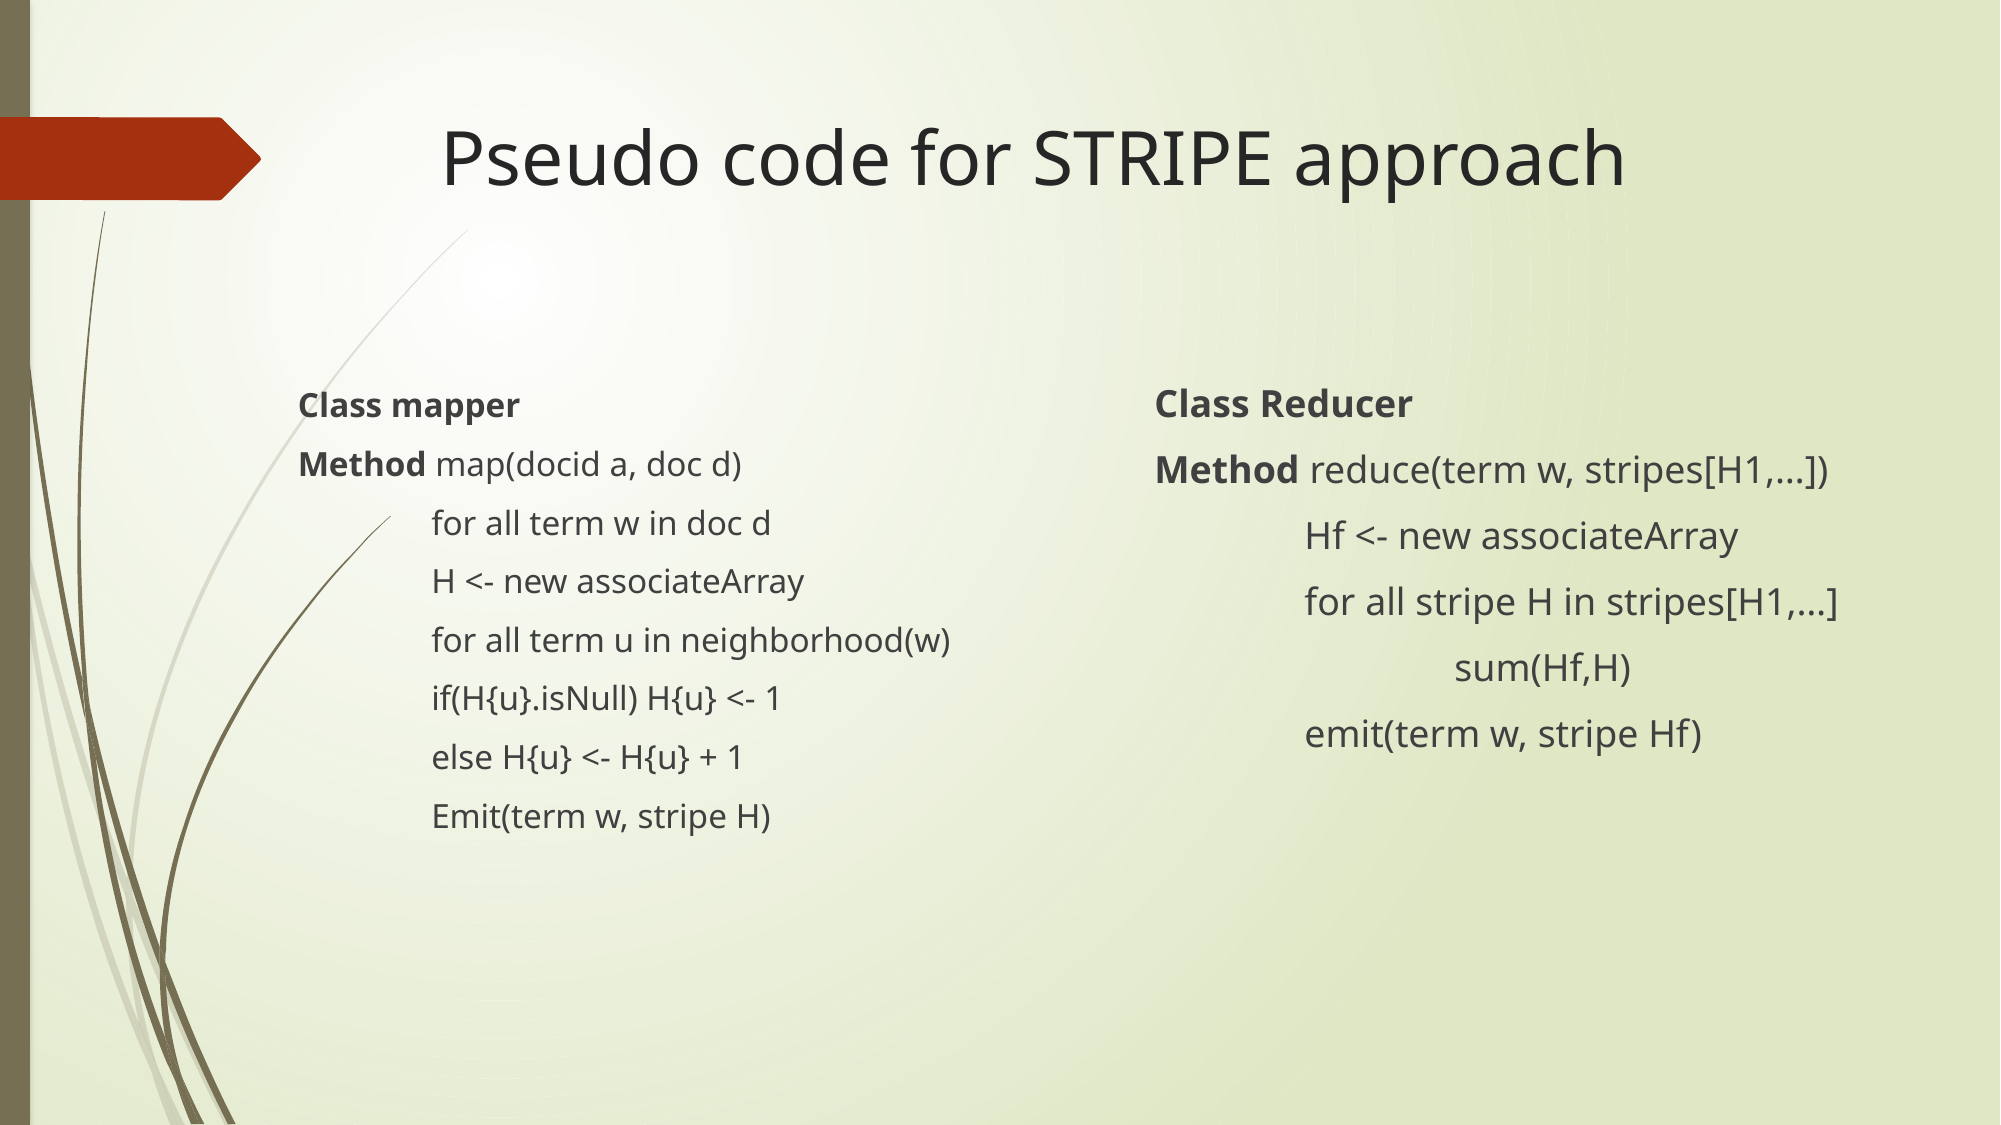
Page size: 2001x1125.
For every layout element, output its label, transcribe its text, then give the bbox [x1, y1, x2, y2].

list Class mapper Method map(docid a, doc d) for all term w in doc d H <- new associateArray for all term u in neighborhood(w) if(H{u}.isNull) H{u} <- 1 else H{u} <- H{u} + 1 Emit(term w, stripe H) [282, 377, 1087, 860]
text_box Class Reducer Method reduce(term w, stripes[H1,…]) Hf <- new associateArray for all stripe H in stripes[H1,…] sum(Hf,H) emit(term w, stripe Hf) [1139, 372, 2000, 855]
title Pseudo code for STRIPE approach [425, 102, 1888, 313]
